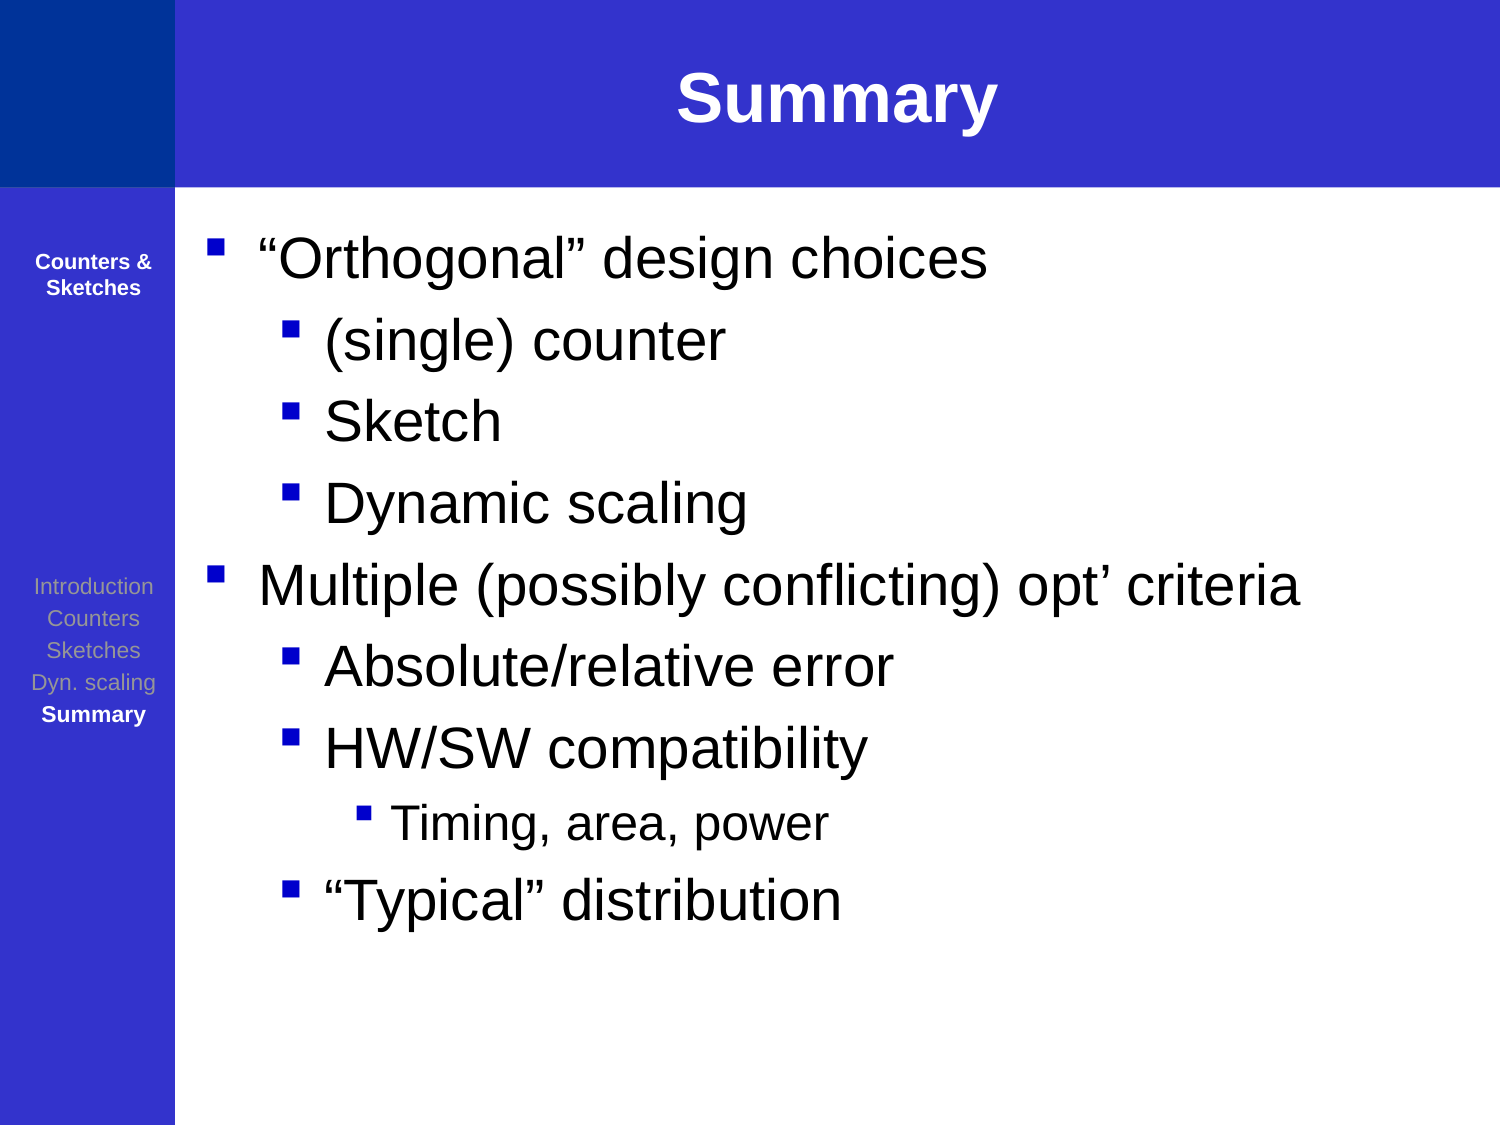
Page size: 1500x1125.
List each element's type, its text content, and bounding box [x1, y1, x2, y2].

list “Orthogonal” design choices (single) counter Sketch Dynamic scaling Multiple (possibly conflicting) opt’ criteria Absolute/relative error HW/SW compatibility Timing, area, power “Typical” distribution [187, 212, 1451, 1101]
text_box Introduction Counters Sketches Dyn. scaling Summary [0, 564, 188, 752]
title Summary [175, 0, 1500, 188]
text_box [0, 0, 175, 188]
text_box Counters & Sketches [0, 239, 187, 488]
